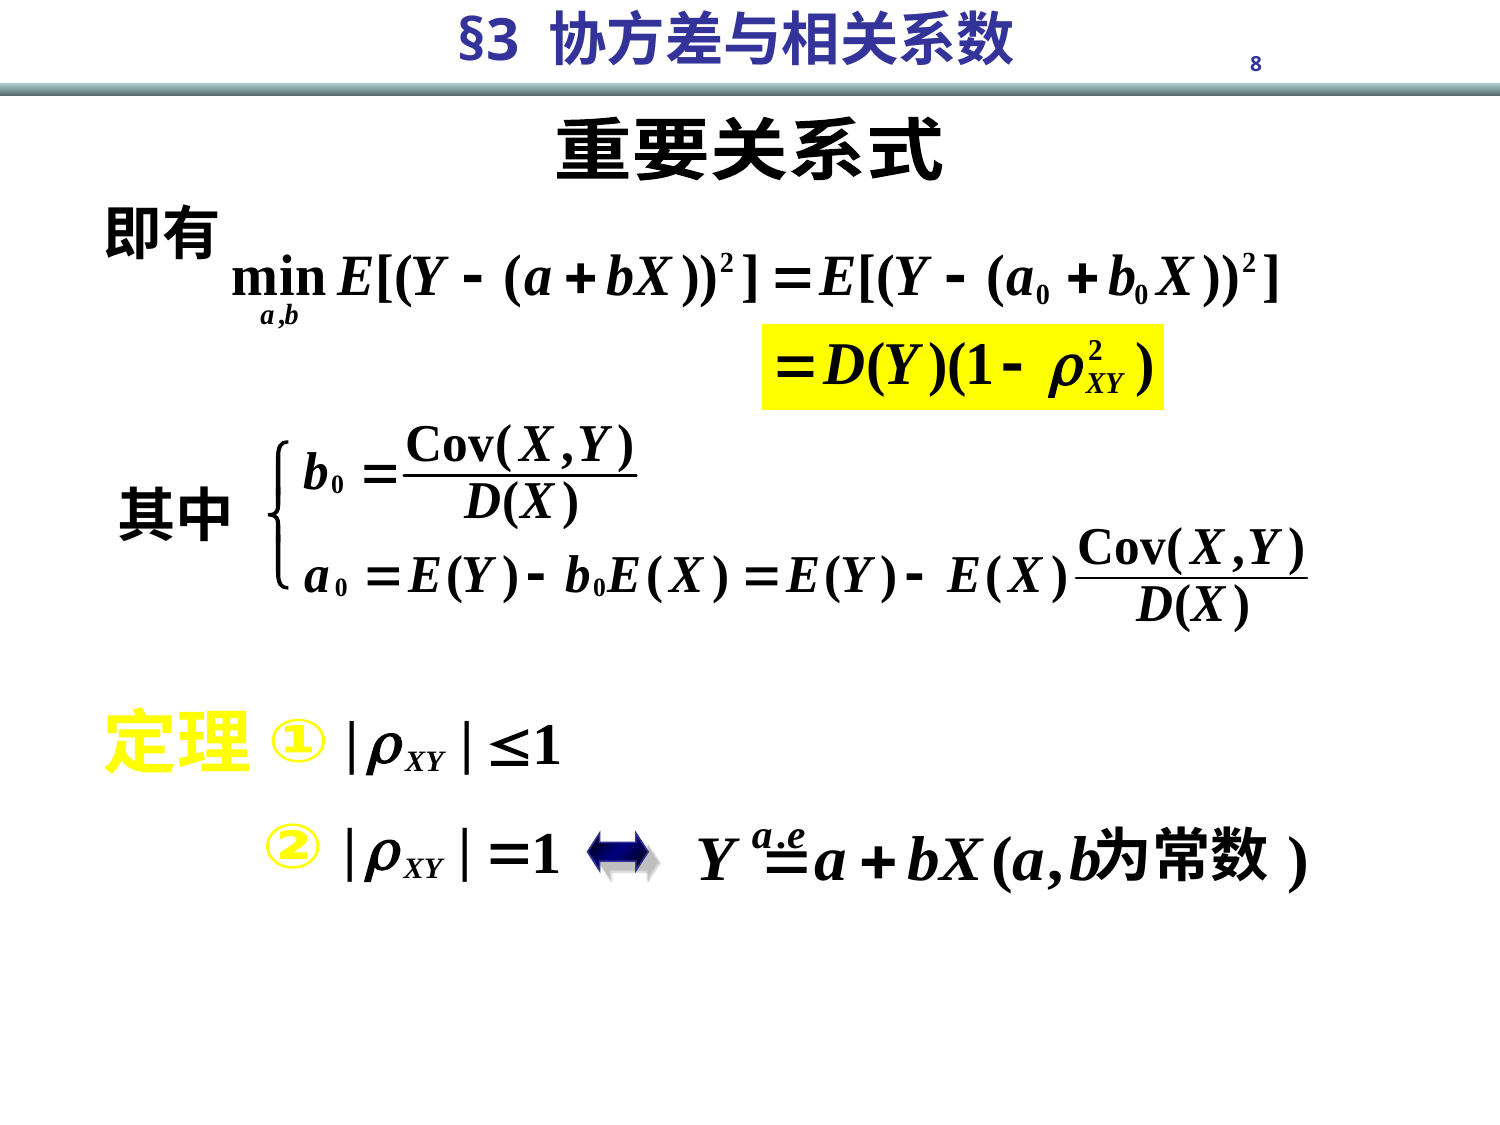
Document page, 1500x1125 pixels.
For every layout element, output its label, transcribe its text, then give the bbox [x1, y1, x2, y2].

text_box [295, 501, 1316, 647]
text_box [222, 236, 1289, 339]
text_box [761, 323, 1165, 411]
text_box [336, 809, 569, 895]
text_box [587, 833, 649, 871]
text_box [338, 703, 571, 789]
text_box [294, 399, 646, 500]
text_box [254, 428, 328, 600]
text_box 即有 [89, 189, 301, 274]
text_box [689, 788, 1356, 906]
text_box 其中 [102, 470, 249, 556]
